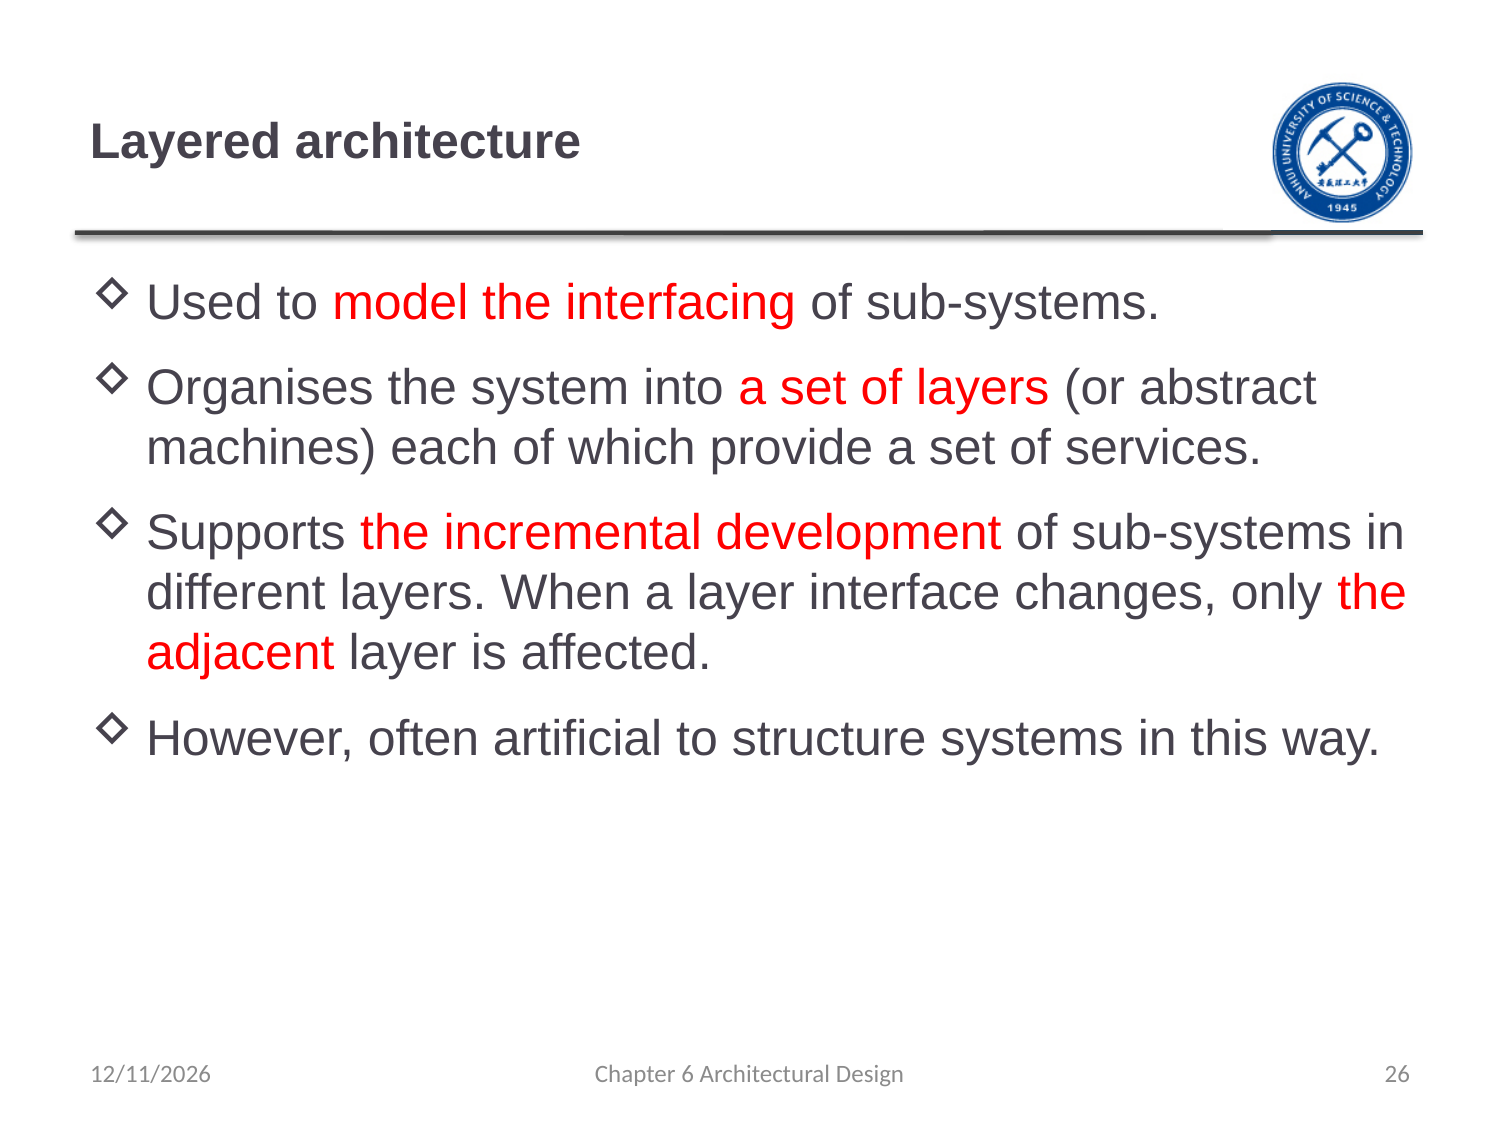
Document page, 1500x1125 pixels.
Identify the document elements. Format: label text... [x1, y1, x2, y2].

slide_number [75, 1042, 425, 1103]
footer Chapter 6 Architectural Design [512, 1042, 988, 1103]
slide_number 26 [1074, 1042, 1425, 1103]
title Layered architecture [74, 44, 1272, 233]
picture [1223, 34, 1430, 230]
list Used to model the interfacing of sub-systems. Organises the system into a set of layers (or abstract machines) each of which provide a set of services. Supports the incremental development of sub-systems in different layers. When a layer interface changes, only the adjacent layer is affected. However, often artificial to structure systems in this way. [75, 262, 1425, 1005]
